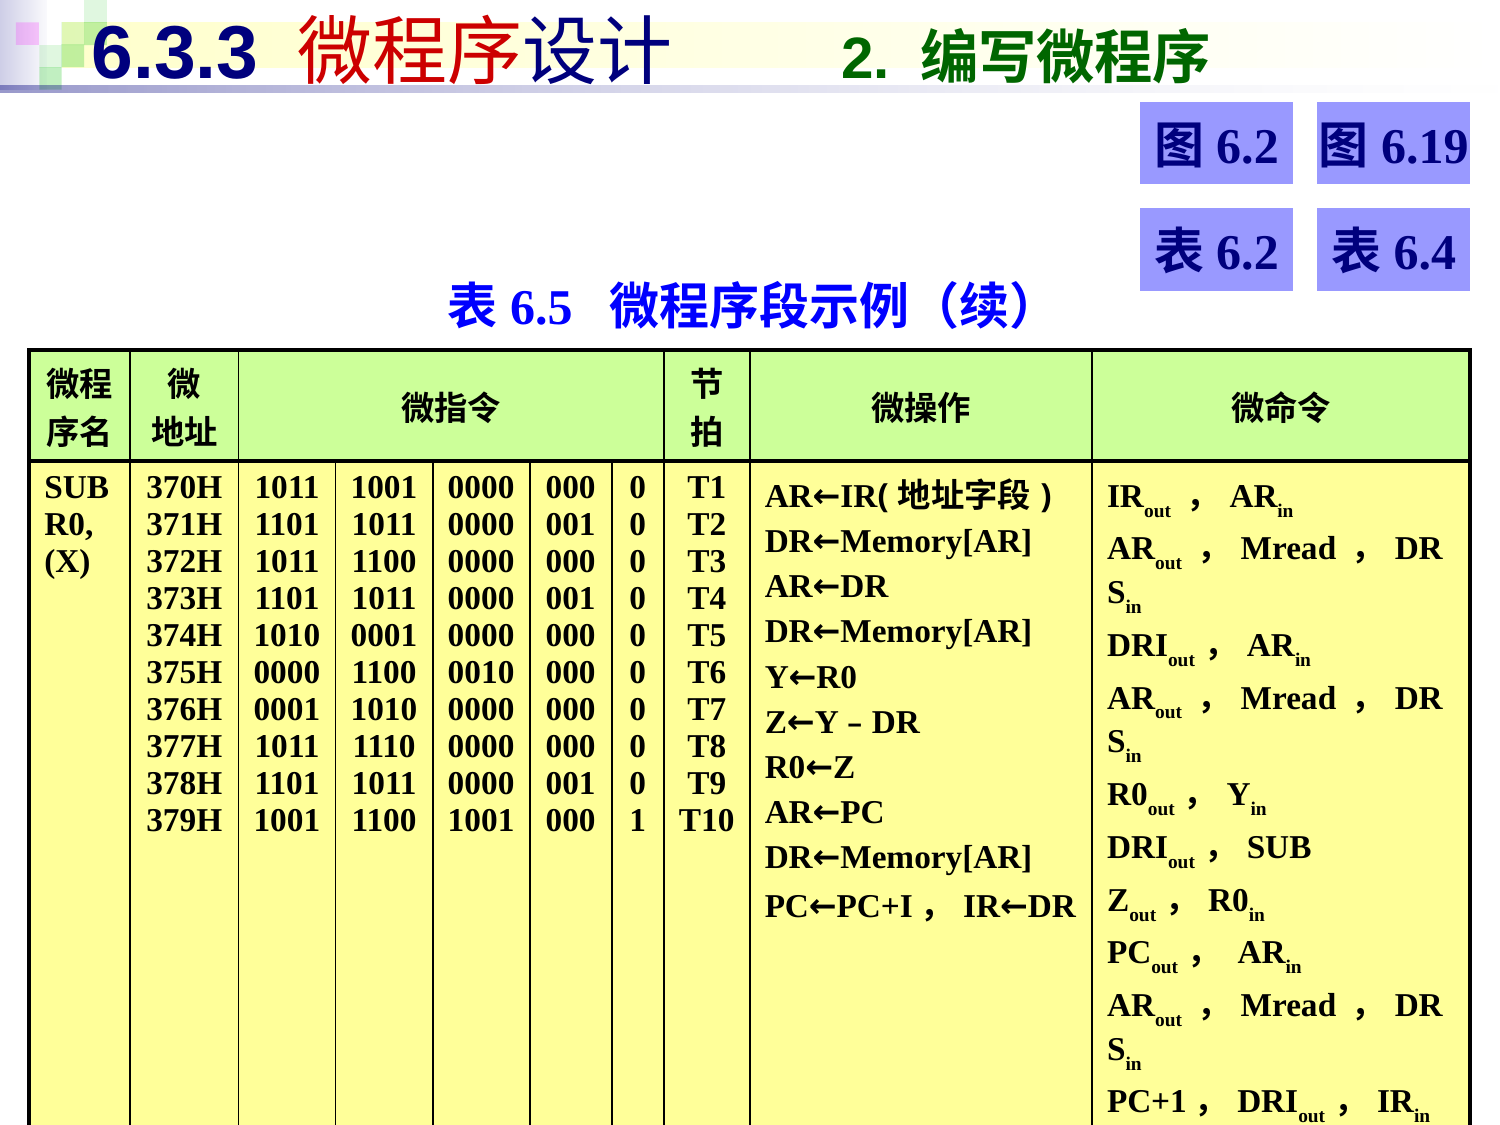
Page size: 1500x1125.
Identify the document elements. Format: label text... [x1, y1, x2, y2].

text_box 表6.5 微程序段示例（续） [433, 267, 1086, 342]
table_header 微程序名 [31, 352, 129, 459]
table_cell 0 0 0 0 0 0 0 0 0 1 [613, 463, 663, 1125]
table_cell T1 T2 T3 T4 T5 T6 T7 T8 T9 T10 [665, 463, 749, 1125]
text_box 表6.4 [1316, 208, 1471, 291]
table_header 微命令 [1093, 352, 1468, 459]
text_box 图6.19 [1316, 101, 1471, 185]
table_header 节拍 [665, 352, 749, 459]
text_box 表6.2 [1139, 208, 1294, 291]
table_header 微指令 [239, 352, 663, 459]
table_cell 1011 1101 1011 1101 1010 0000 0001 1011 1101 1001 [239, 463, 335, 1125]
text_box 图6.2 [1139, 101, 1294, 185]
table_cell SUB R0, (X) [31, 463, 129, 1125]
table_cell 1001 1011 1100 1011 0001 1100 1010 1110 1011 1100 [336, 463, 432, 1125]
table_cell 370H 371H 372H 373H 374H 375H 376H 377H 378H 379H [131, 463, 238, 1125]
table_cell 000 001 000 001 000 000 000 000 001 000 [531, 463, 611, 1125]
table_cell AR←IR(地址字段) DR←Memory[AR] AR←DR DR←Memory[AR] Y←R0 Z←Y﹣DR R0←Z AR←PC DR←Memory[AR] PC←PC+I，IR←DR [751, 463, 1091, 1125]
table_header 微 地址 [131, 352, 238, 459]
title 6.3.3 微程序设计 2. 编写微程序 [76, 0, 1483, 103]
table_cell 0000 0000 0000 0000 0000 0010 0000 0000 0000 1001 [434, 463, 529, 1125]
table_cell IRout ，ARin ARout ，Mread ，DRSin DRIout ，ARin ARout ，Mread ，DRSin R0out ，Yin DRIout ，SUB Zout ，R0in PCout ， ARin ARout ，Mread ，DRSin PC+1，DRIout ，IRin [1093, 463, 1468, 1125]
table_header 微操作 [751, 352, 1091, 459]
